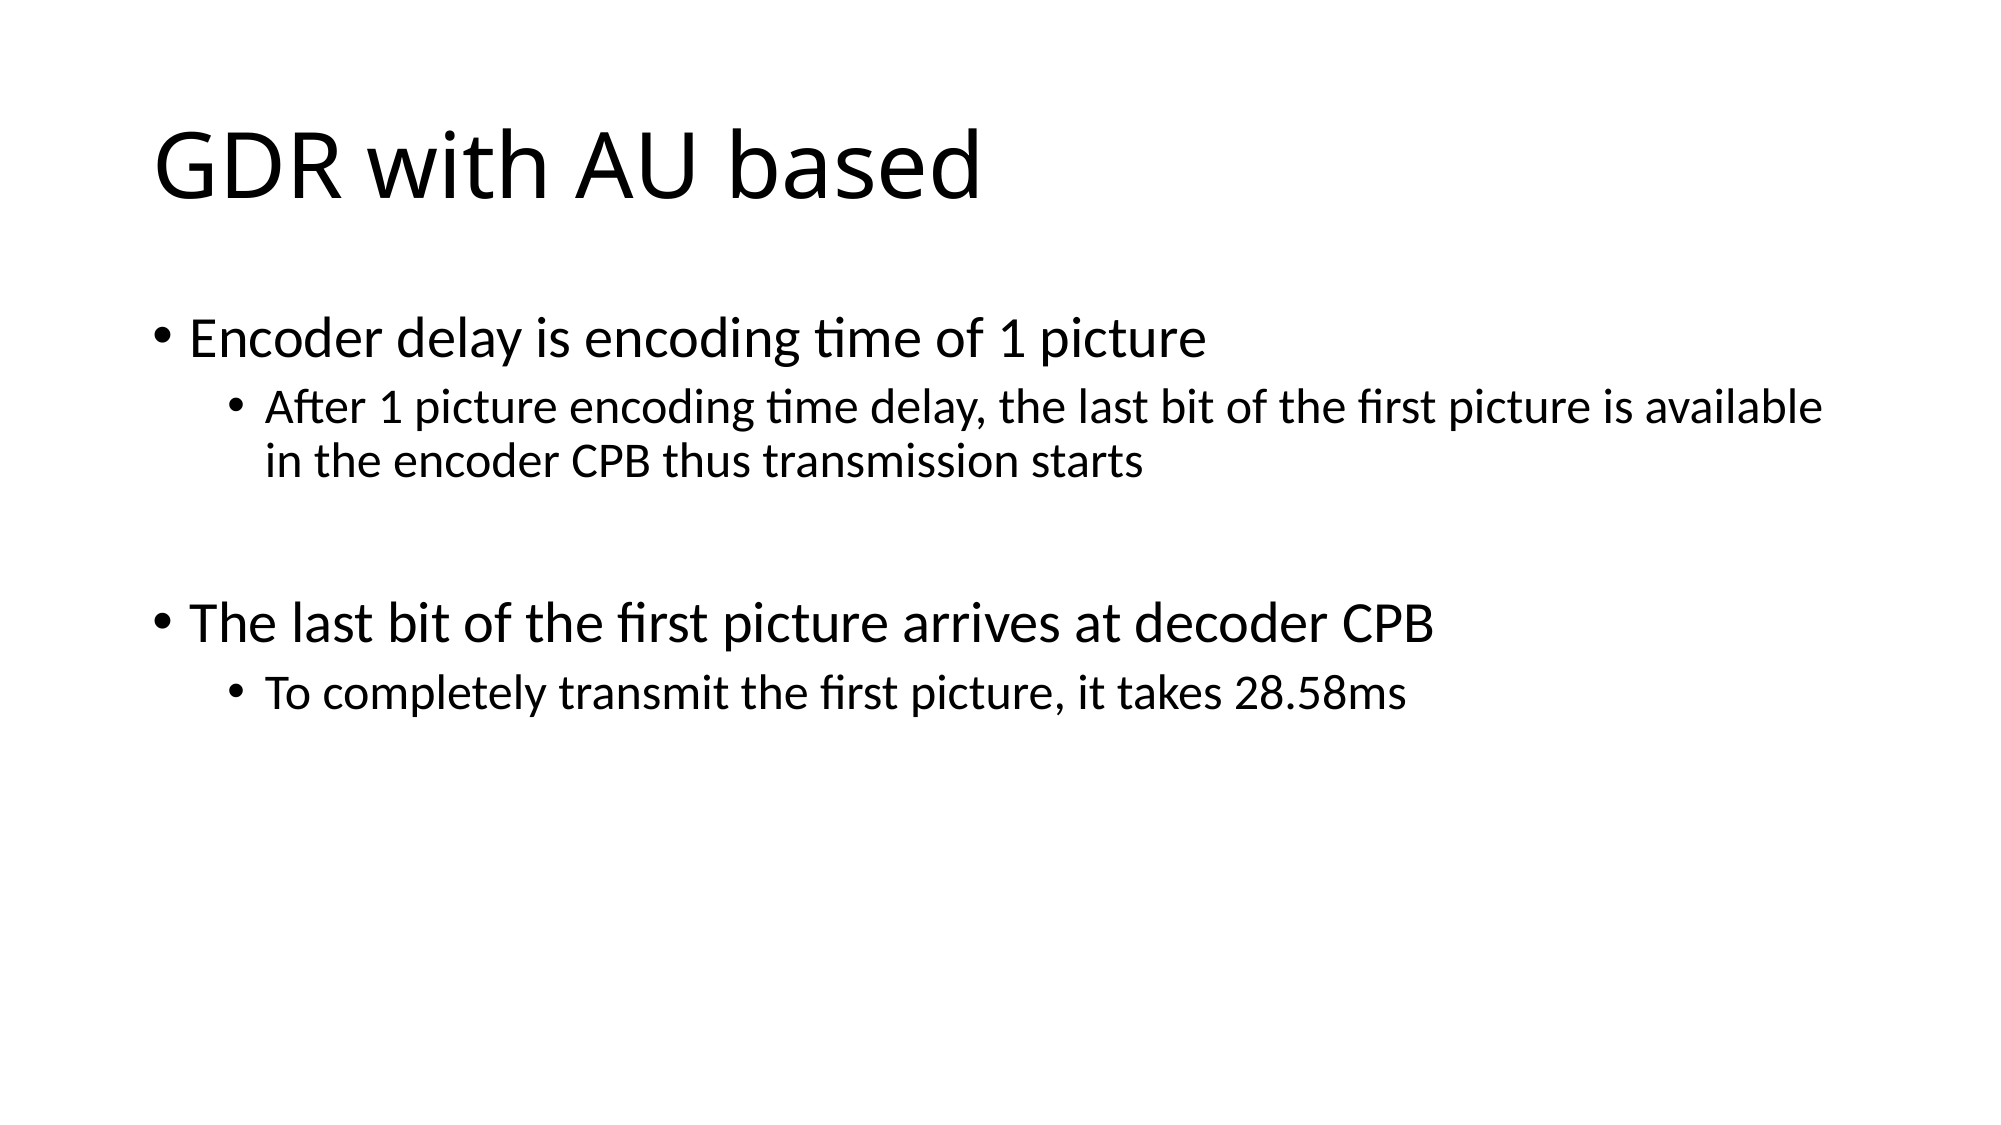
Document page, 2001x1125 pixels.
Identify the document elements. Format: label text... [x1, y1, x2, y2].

list Encoder delay is encoding time of 1 picture After 1 picture encoding time delay, the last bit of the first picture is available in the encoder CPB thus transmission starts The last bit of the first picture arrives at decoder CPB To completely transmit the first picture, it takes 28.58ms [137, 299, 1863, 1077]
title GDR with AU based [137, 59, 1863, 278]
